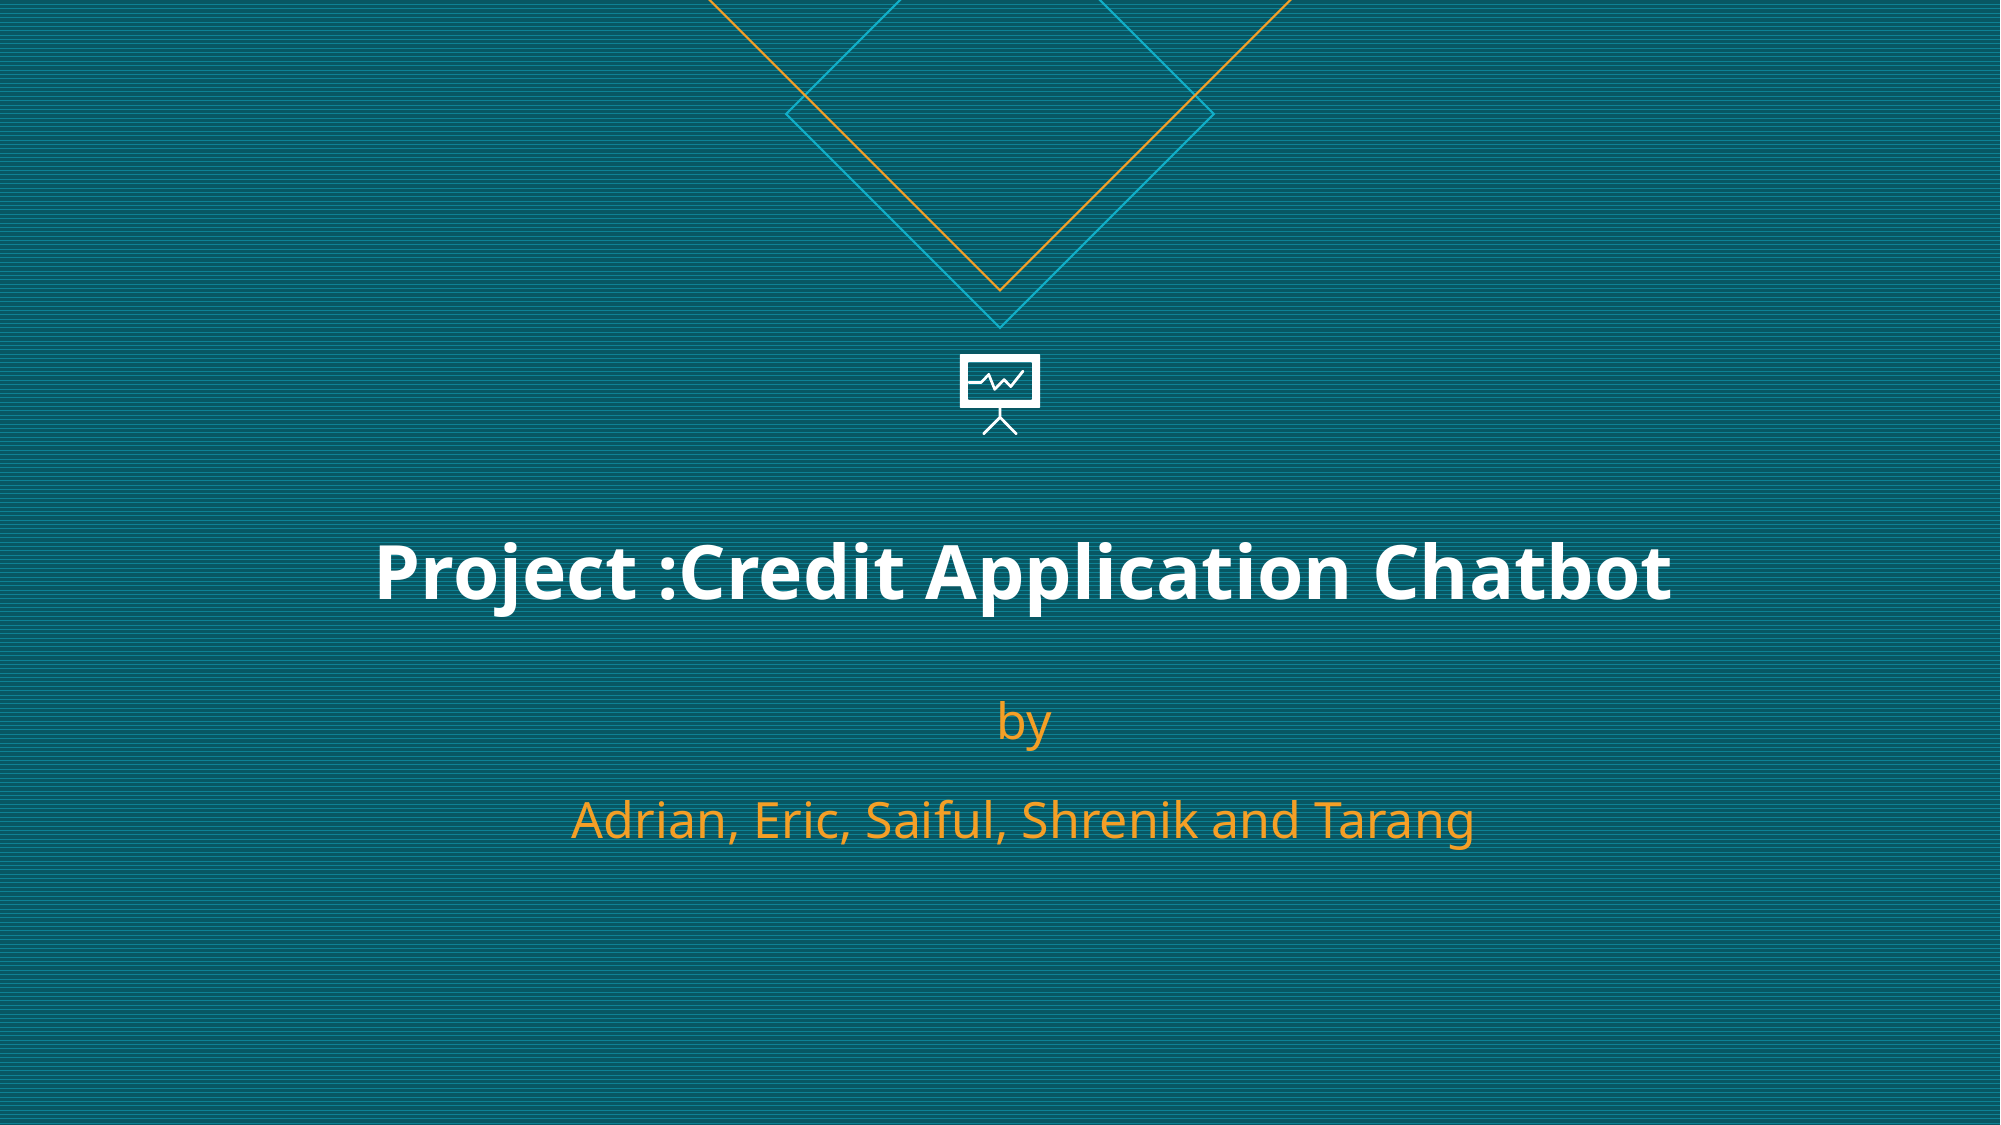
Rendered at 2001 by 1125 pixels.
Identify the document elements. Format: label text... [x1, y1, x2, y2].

text_box [784, 95, 1216, 330]
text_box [959, 354, 1041, 435]
text_box [708, 0, 1292, 292]
title Project :Credit Application Chatbot by Adrian, Eric, Saiful, Shrenik and Tarang [274, 534, 1775, 850]
